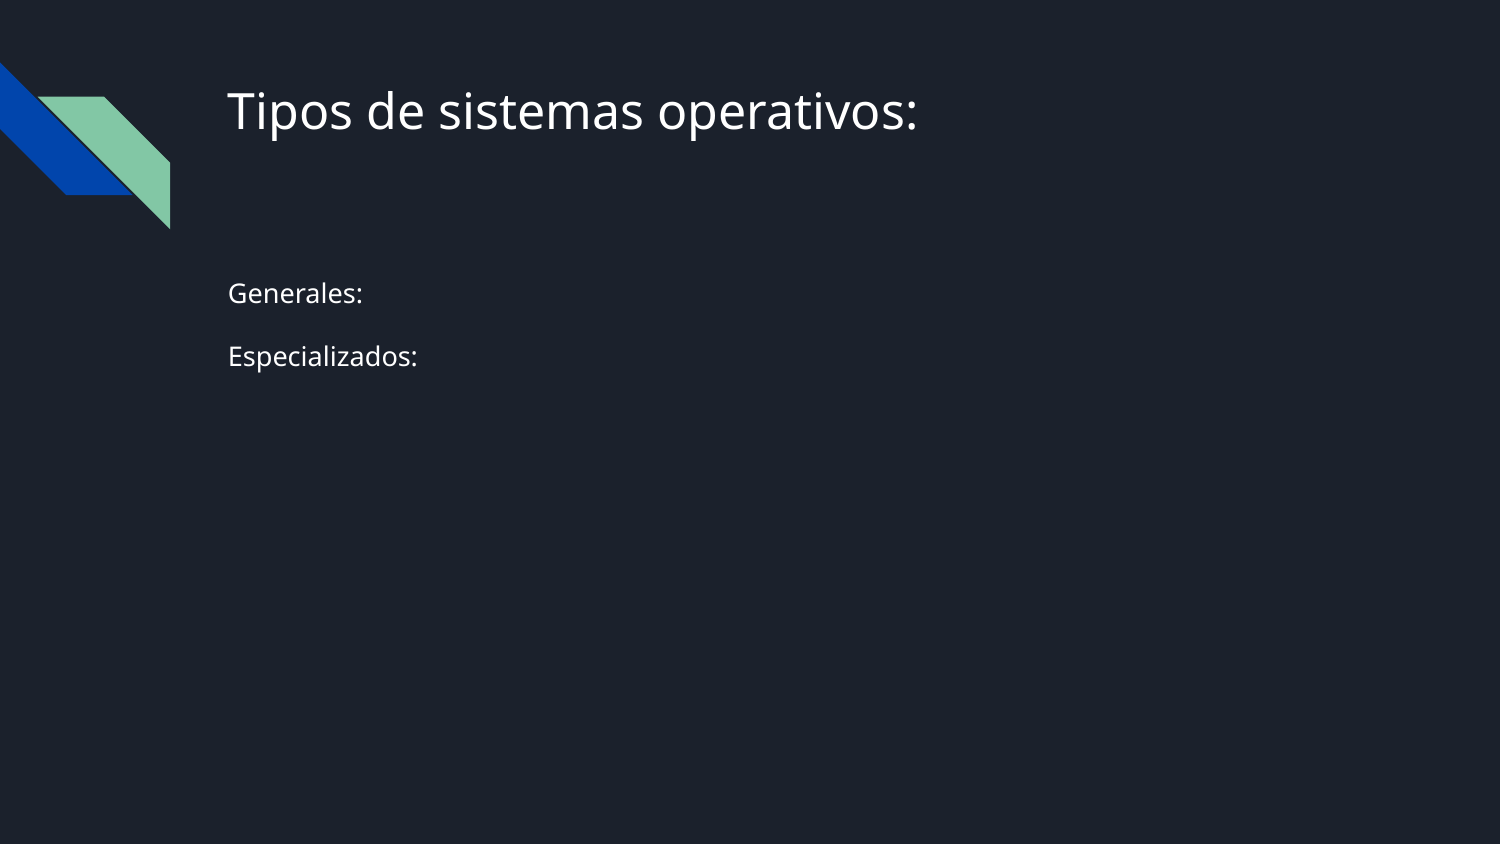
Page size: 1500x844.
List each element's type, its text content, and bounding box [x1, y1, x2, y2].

title Tipos de sistemas operativos: [212, 64, 1368, 215]
list Generales: Especializados: [212, 257, 1368, 735]
